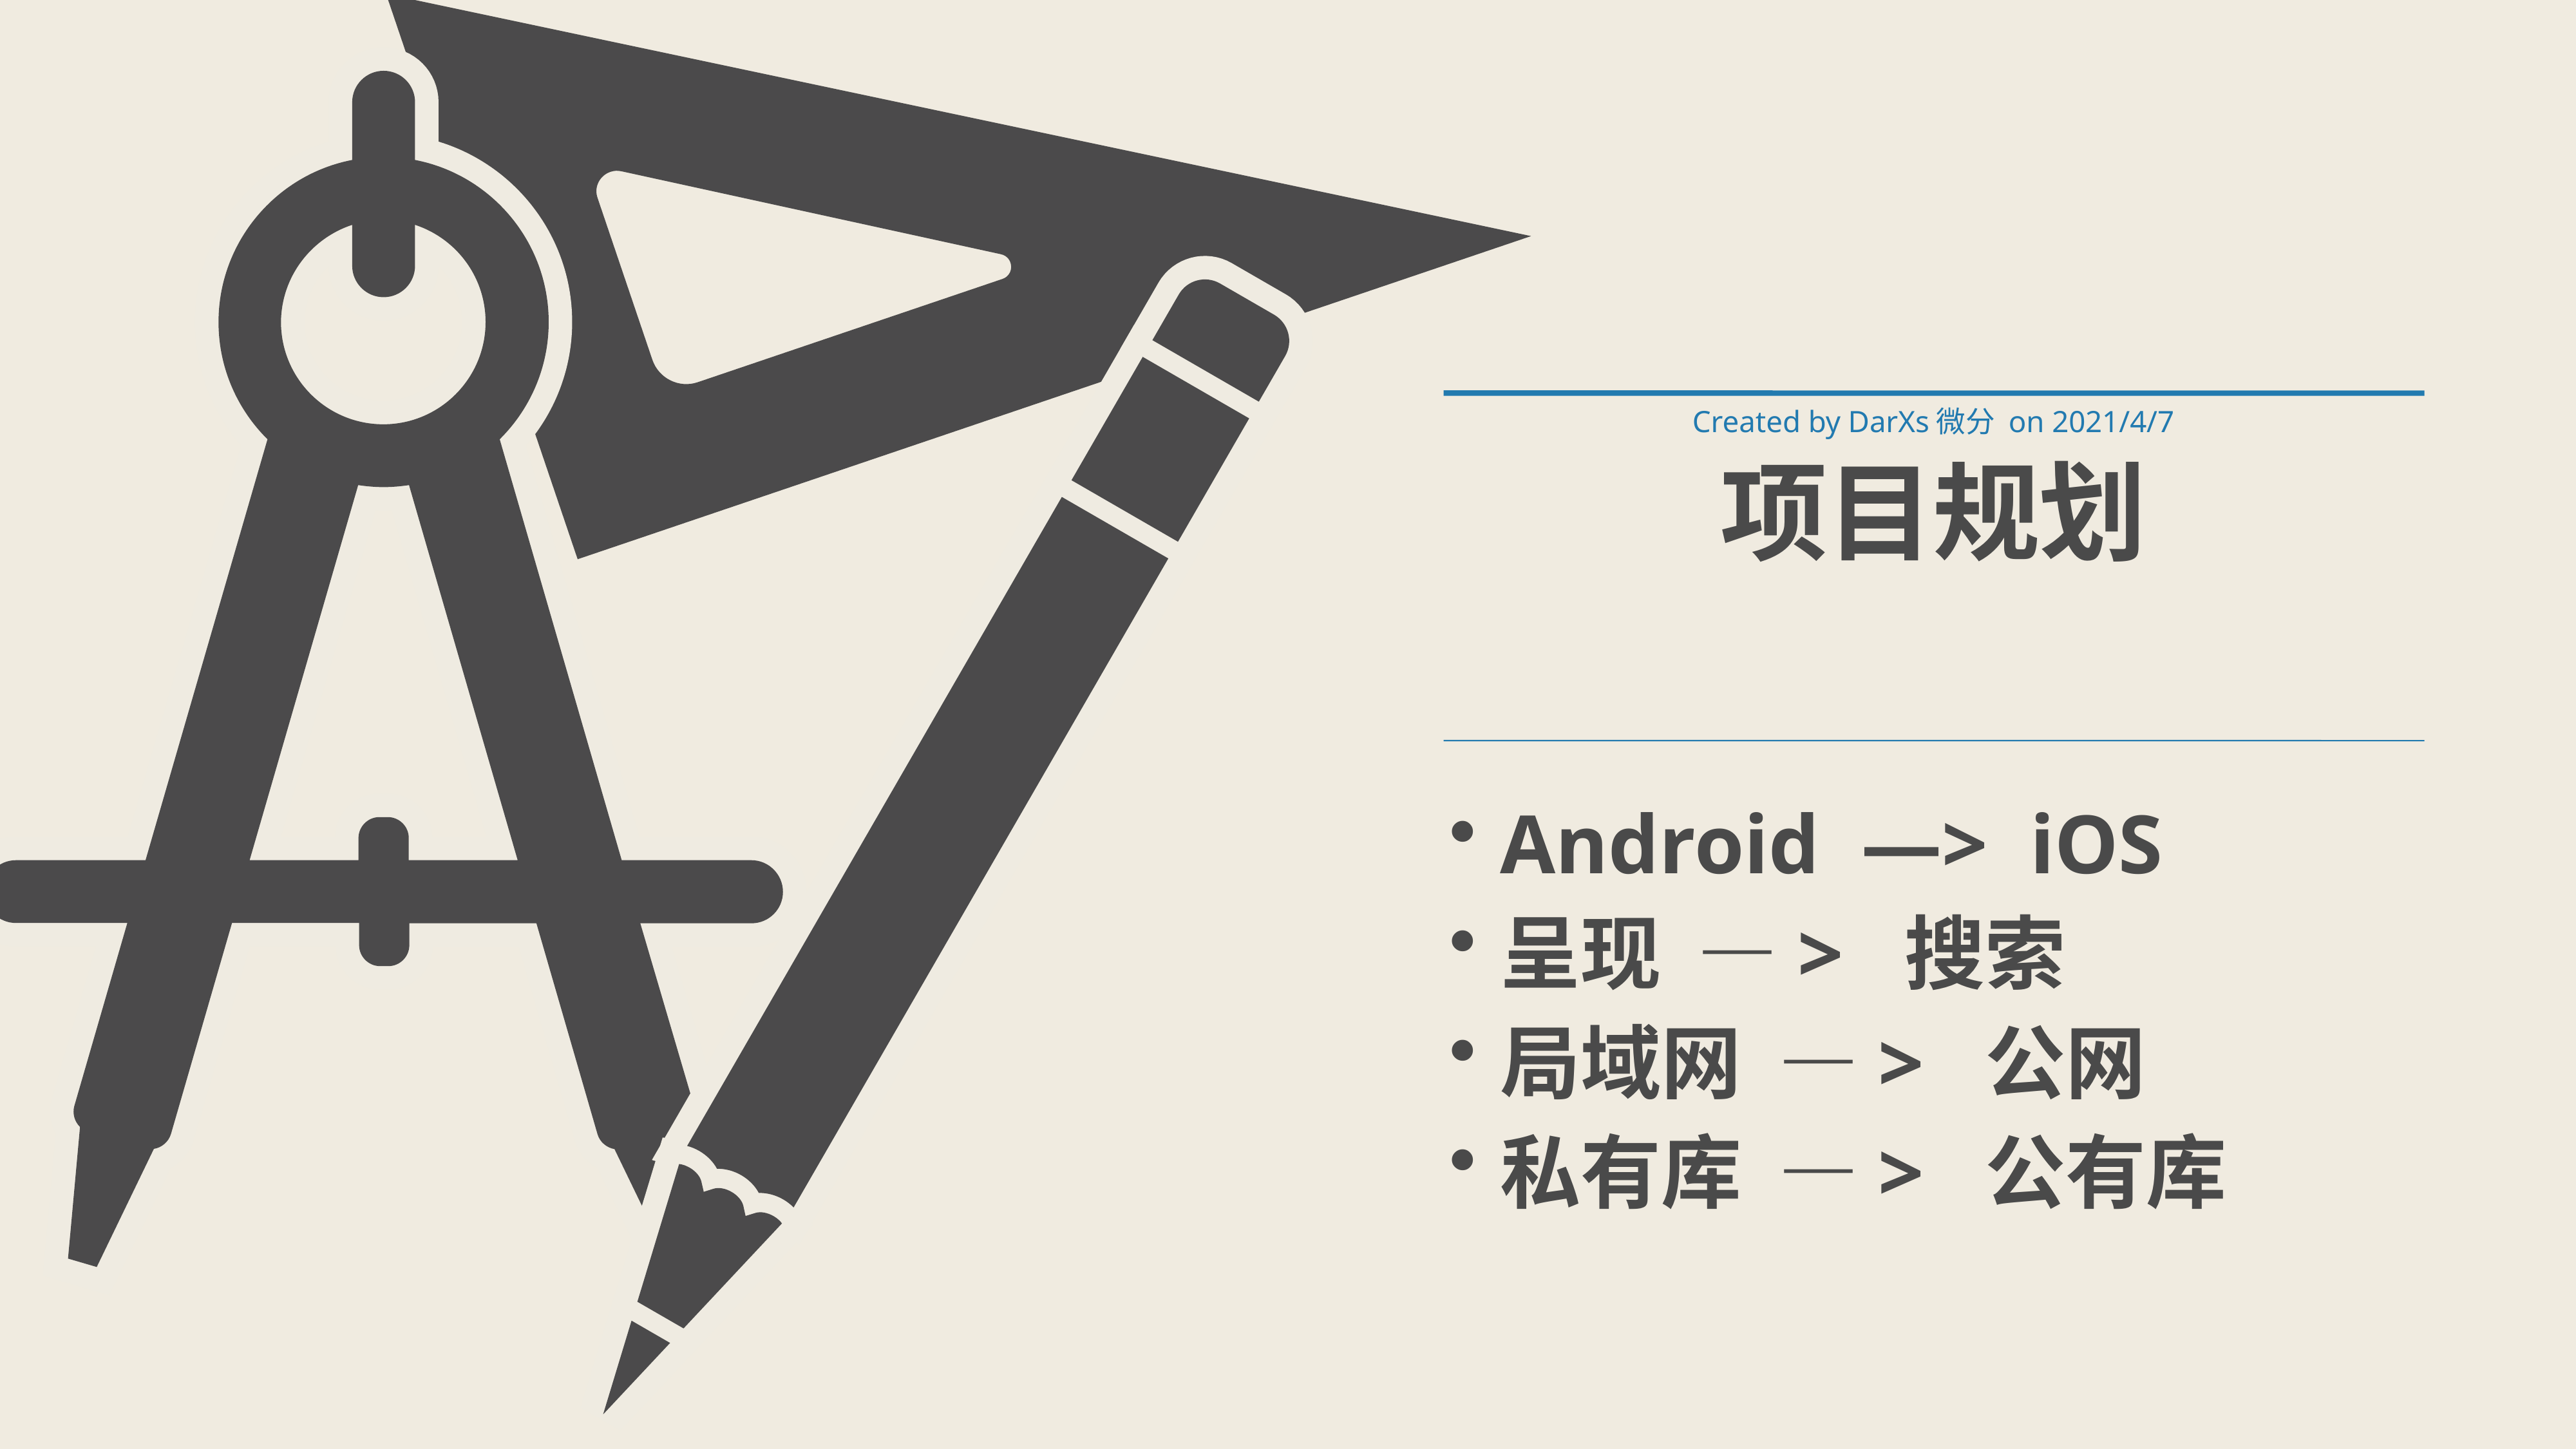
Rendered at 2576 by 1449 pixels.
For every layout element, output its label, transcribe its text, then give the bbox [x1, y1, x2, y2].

list Android —> iOS 呈现 —> 搜索 局域网 —> 公网 私有库 —> 公有库 [1443, 806, 2423, 1290]
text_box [549, 268, 1301, 1446]
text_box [0, 70, 783, 1268]
title 项目规划 [1443, 464, 2423, 733]
text_box [388, 0, 747, 70]
list Created by DarXs微分 on 2021/4/7 [1443, 395, 2423, 447]
text_box [783, 77, 1531, 313]
